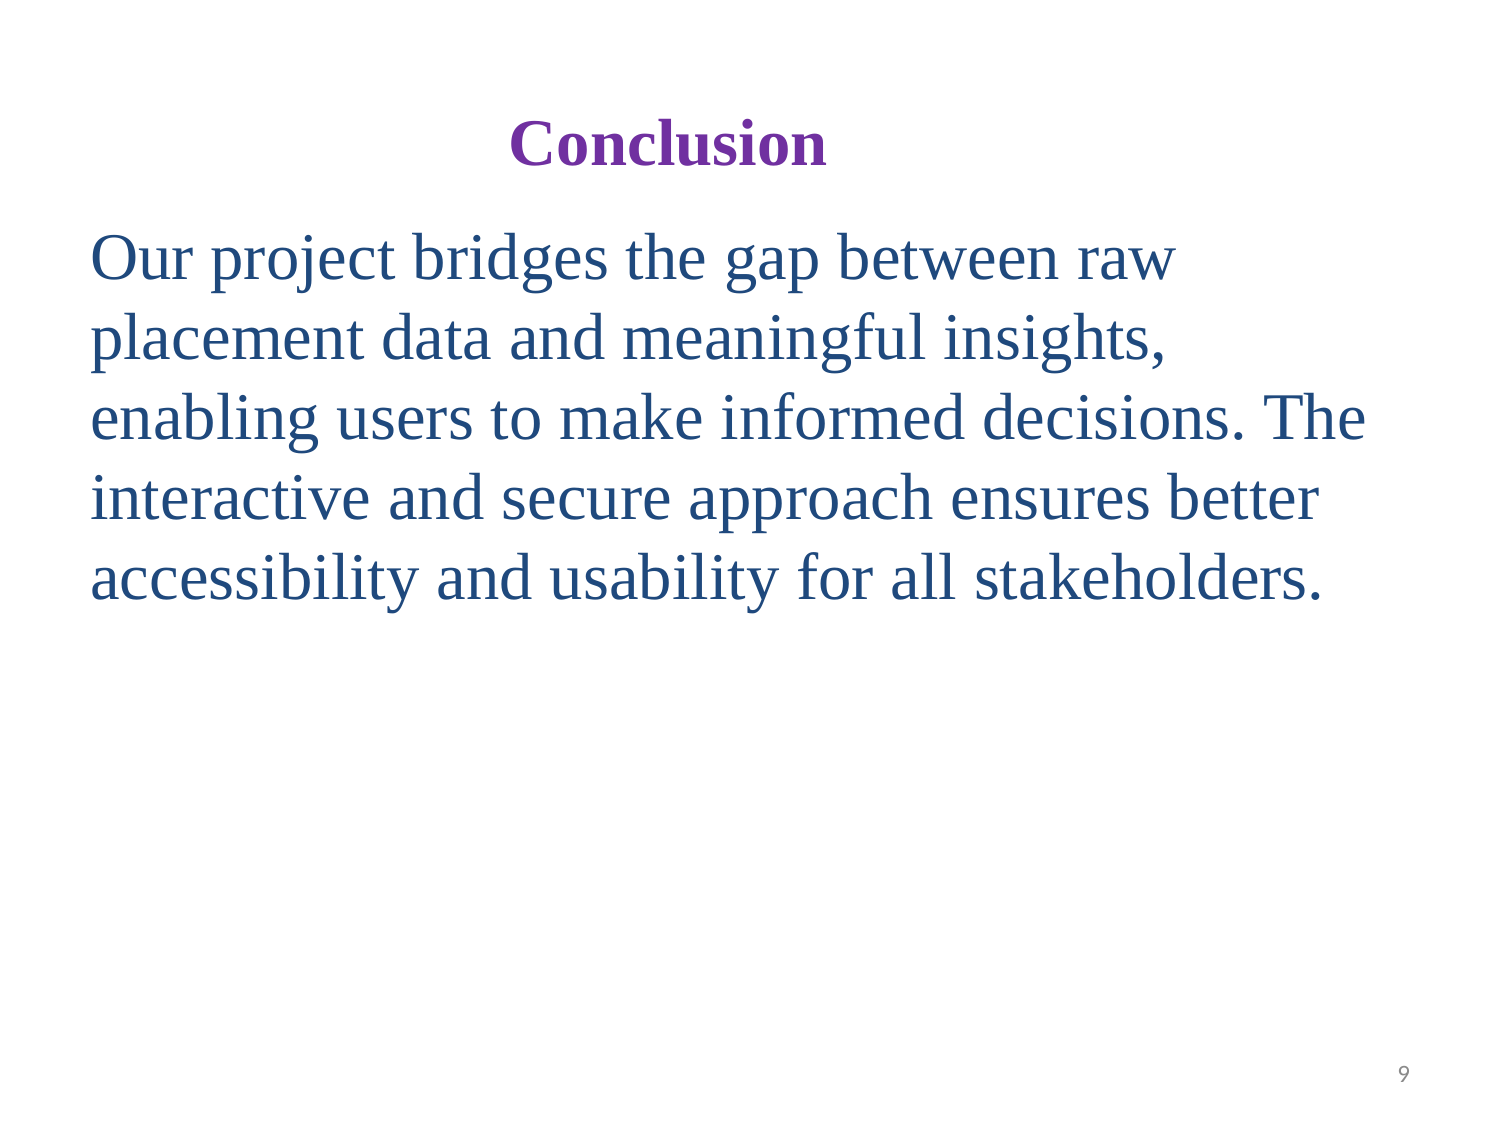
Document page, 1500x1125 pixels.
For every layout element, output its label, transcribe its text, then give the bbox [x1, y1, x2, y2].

slide_number 9 [1074, 1042, 1425, 1103]
list Our project bridges the gap between raw placement data and meaningful insights, enabling users to make informed decisions. The interactive and secure approach ensures better accessibility and usability for all stakeholders. [75, 205, 1425, 986]
title Conclusion [75, 45, 1425, 205]
